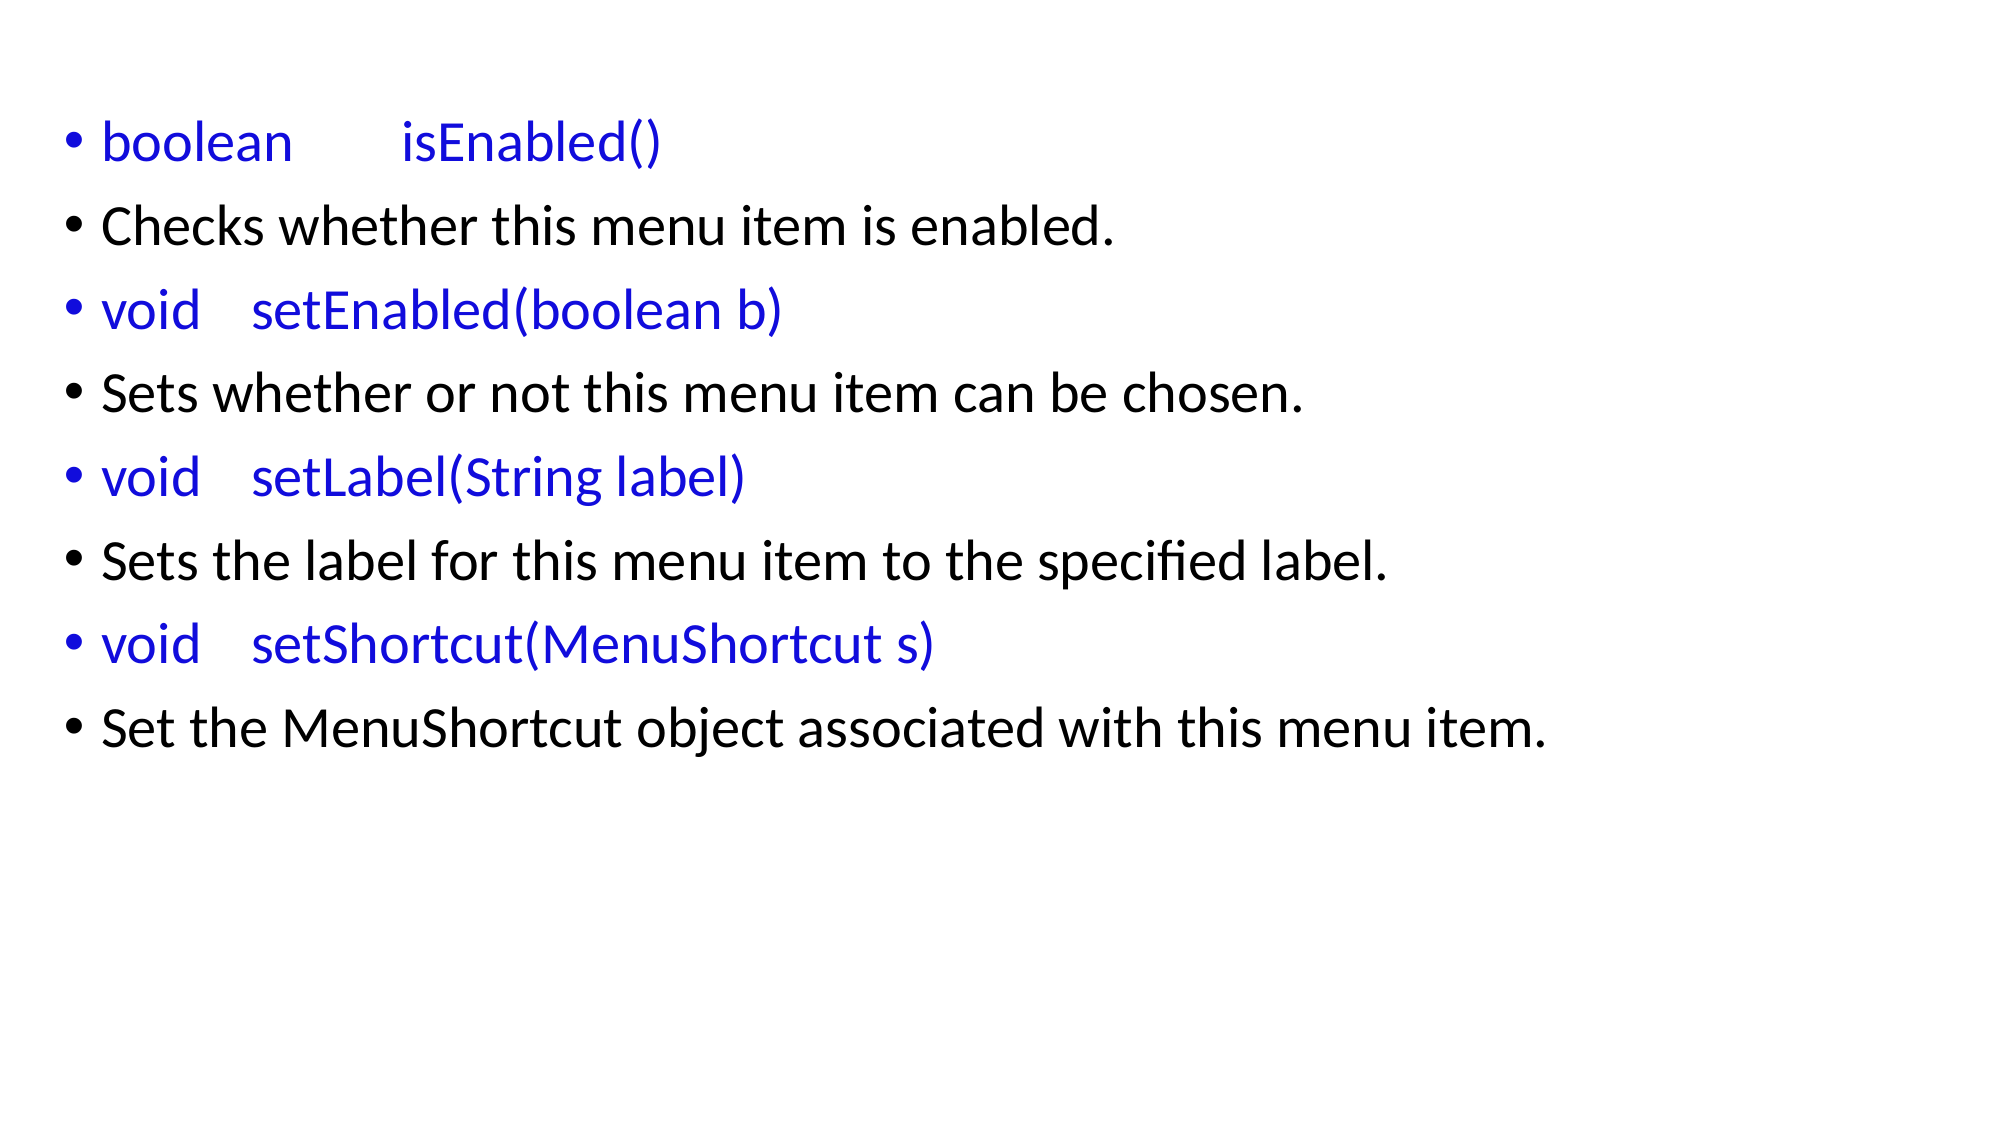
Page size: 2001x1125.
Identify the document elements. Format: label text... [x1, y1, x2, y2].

list boolean isEnabled() Checks whether this menu item is enabled. void setEnabled(boolean b) Sets whether or not this menu item can be chosen. void setLabel(String label) Sets the label for this menu item to the specified label. void setShortcut(MenuShortcut s) Set the MenuShortcut object associated with this menu item. [48, 13, 1981, 1102]
